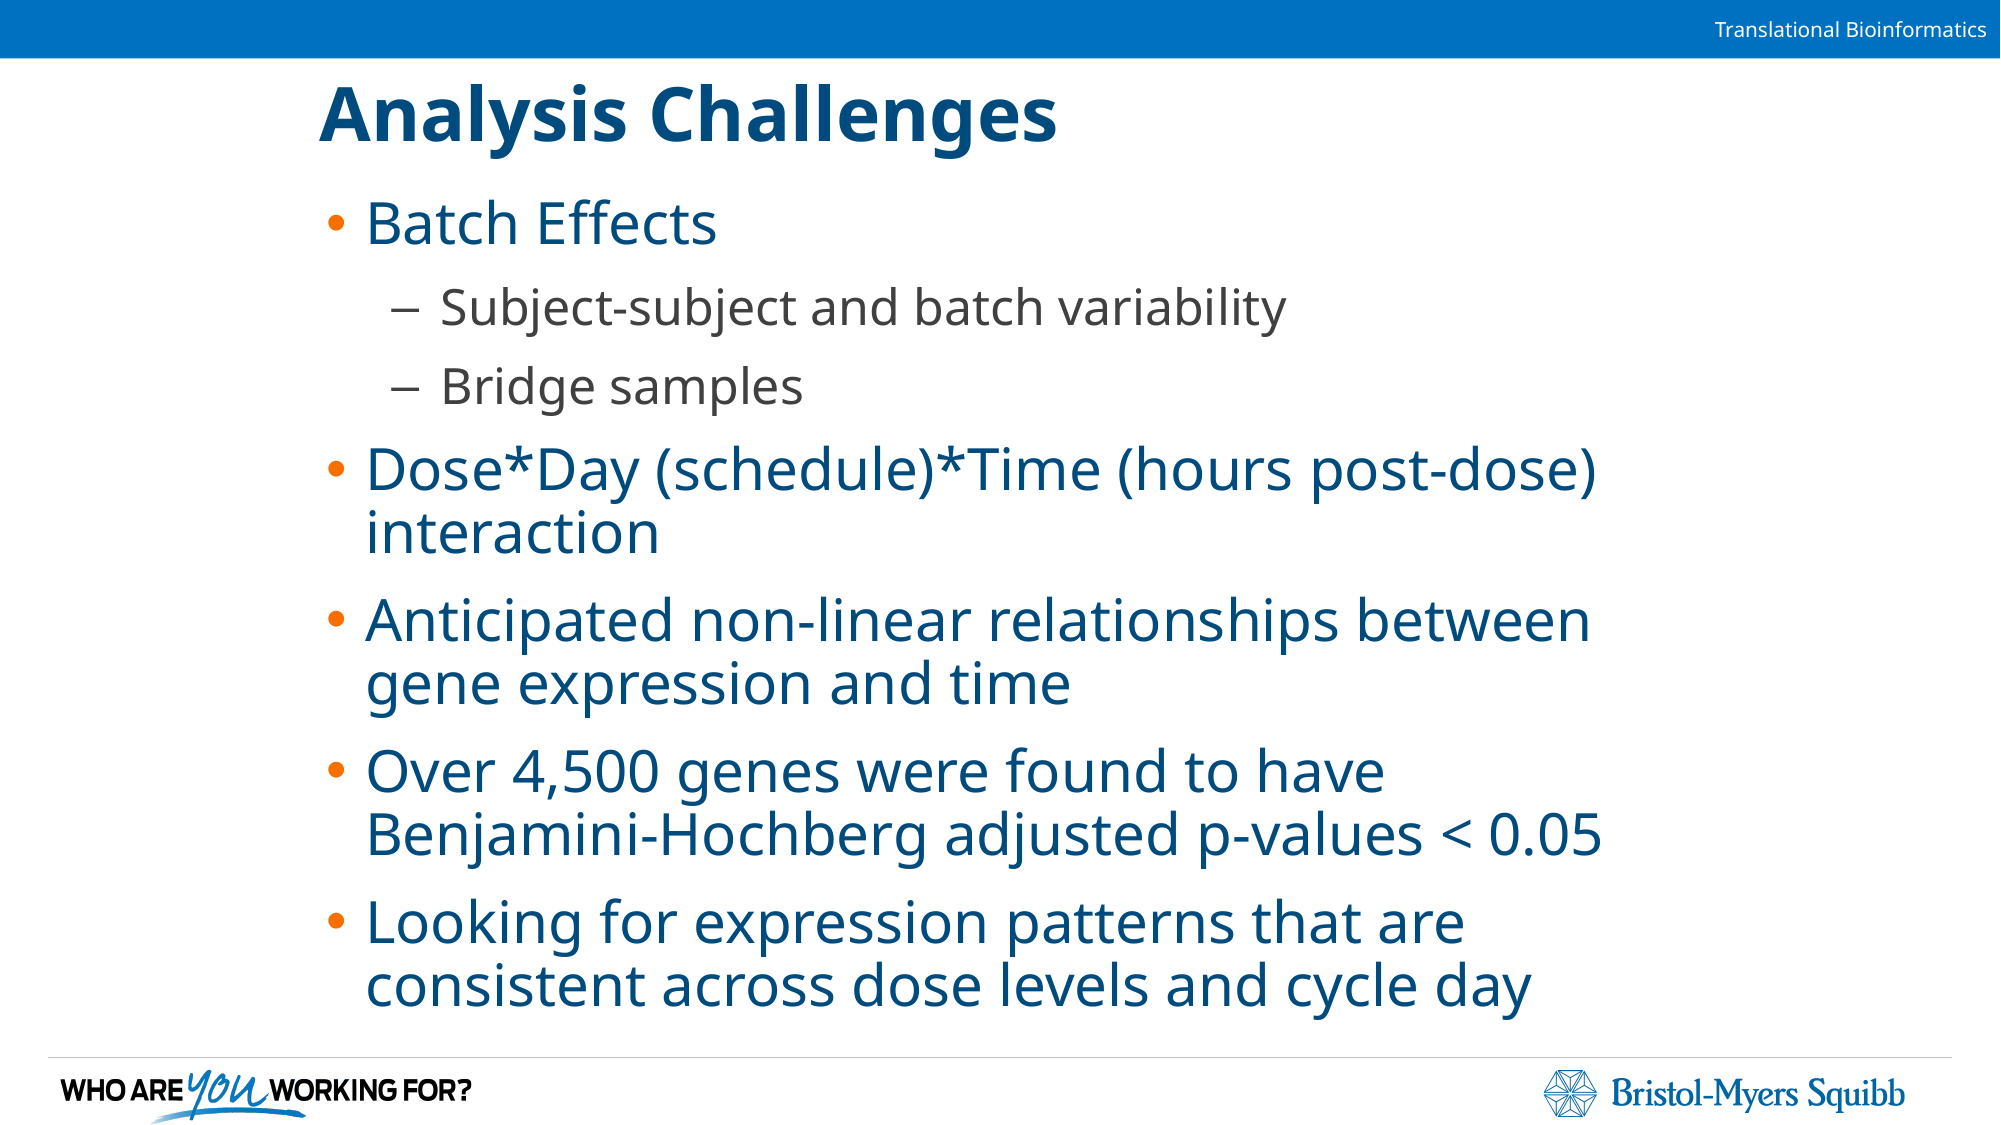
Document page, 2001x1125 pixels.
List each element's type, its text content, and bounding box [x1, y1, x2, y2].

picture [1543, 1070, 1905, 1117]
list Batch Effects Subject-subject and batch variability Bridge samples Dose*Day (schedule)*Time (hours post-dose) interaction Anticipated non-linear relationships between gene expression and time Over 4,500 genes were found to have Benjamini-Hochberg adjusted p-values < 0.05 Looking for expression patterns that are consistent across dose levels and cycle day [312, 186, 1704, 1035]
picture [4, 1052, 522, 1125]
title Analysis Challenges [312, 69, 1748, 167]
